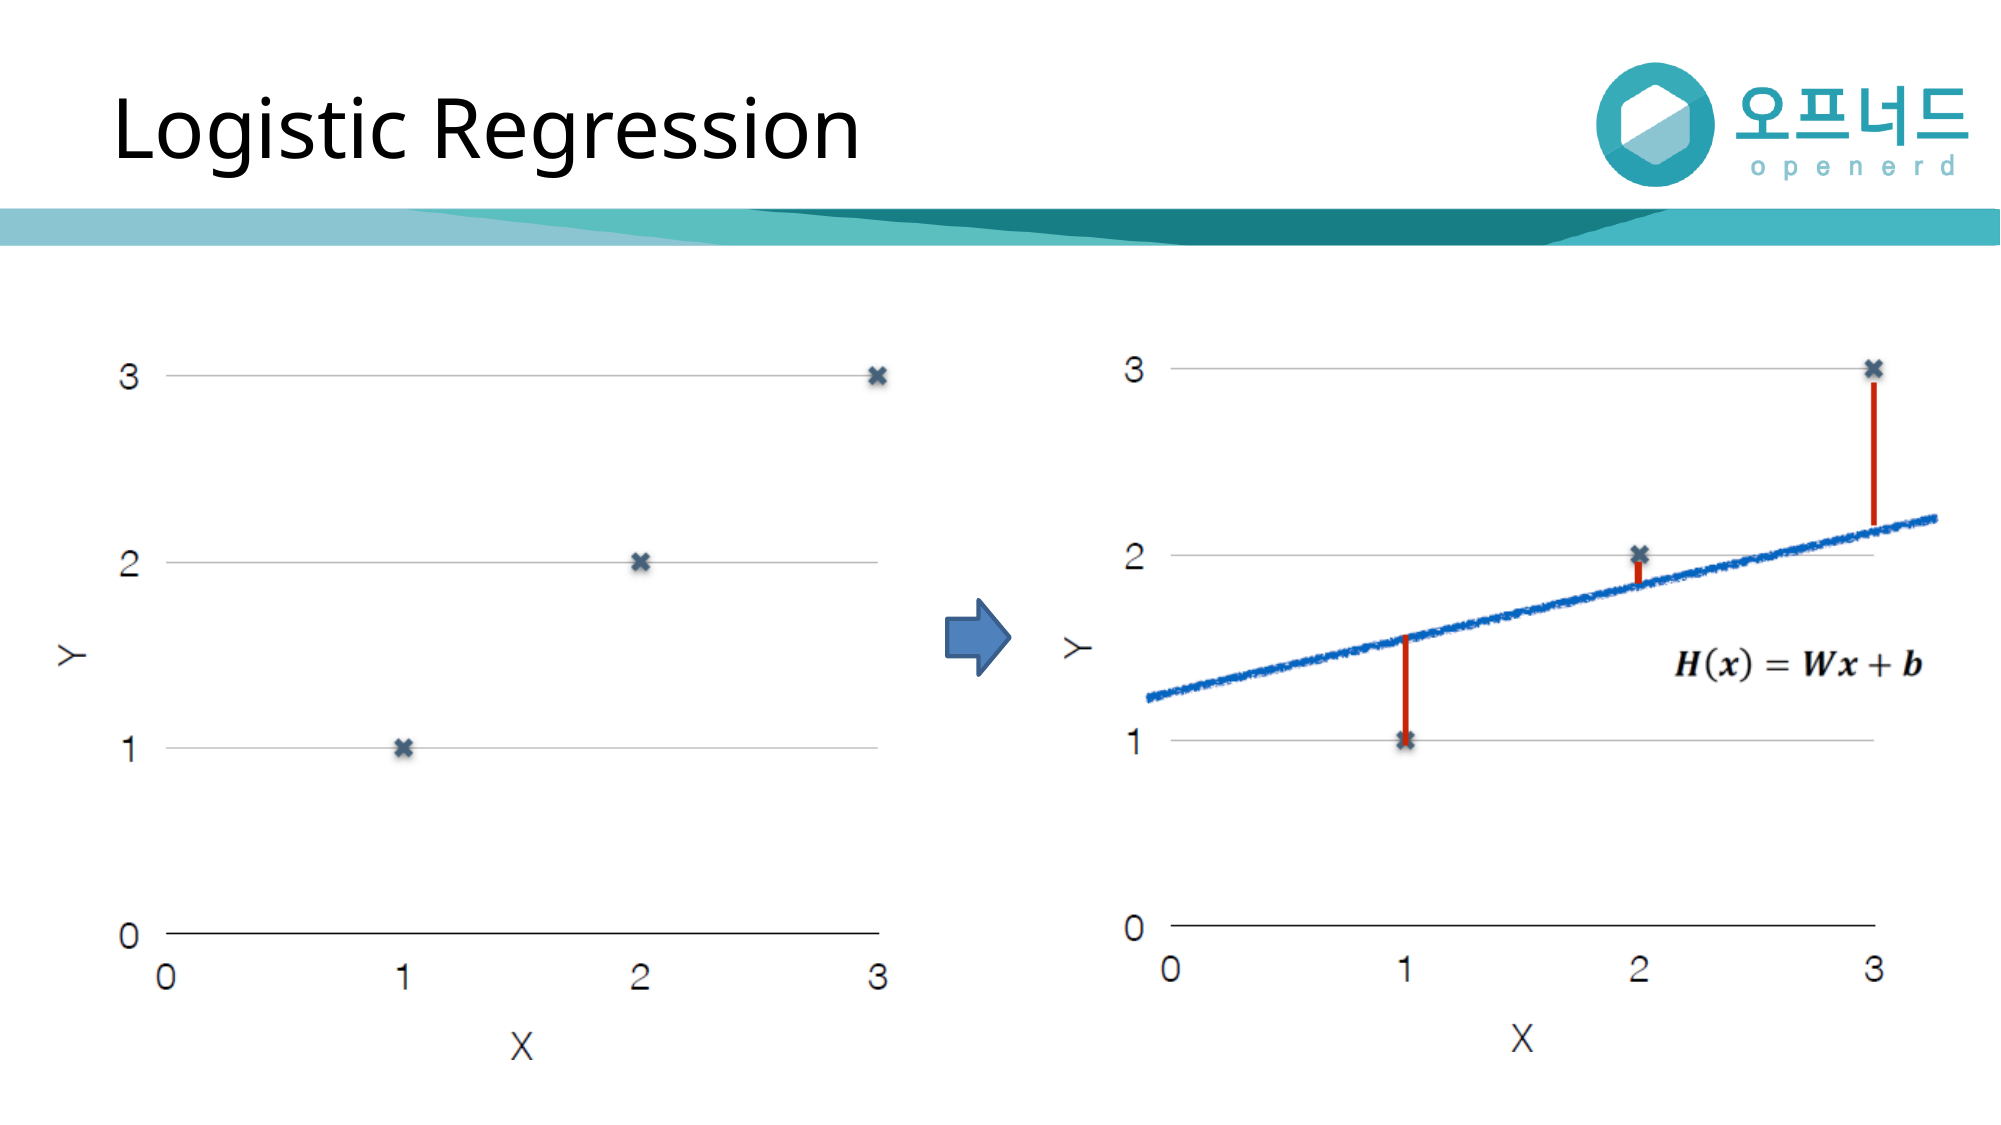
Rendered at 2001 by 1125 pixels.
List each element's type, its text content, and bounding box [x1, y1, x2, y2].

picture [1596, 62, 1969, 187]
picture [1324, 208, 2000, 246]
picture [0, 208, 109, 246]
picture [1667, 631, 1939, 704]
text_box [1063, 355, 1939, 1052]
text_box [57, 362, 894, 1060]
text_box [947, 599, 1010, 675]
title Logistic Regression [109, 72, 1324, 263]
